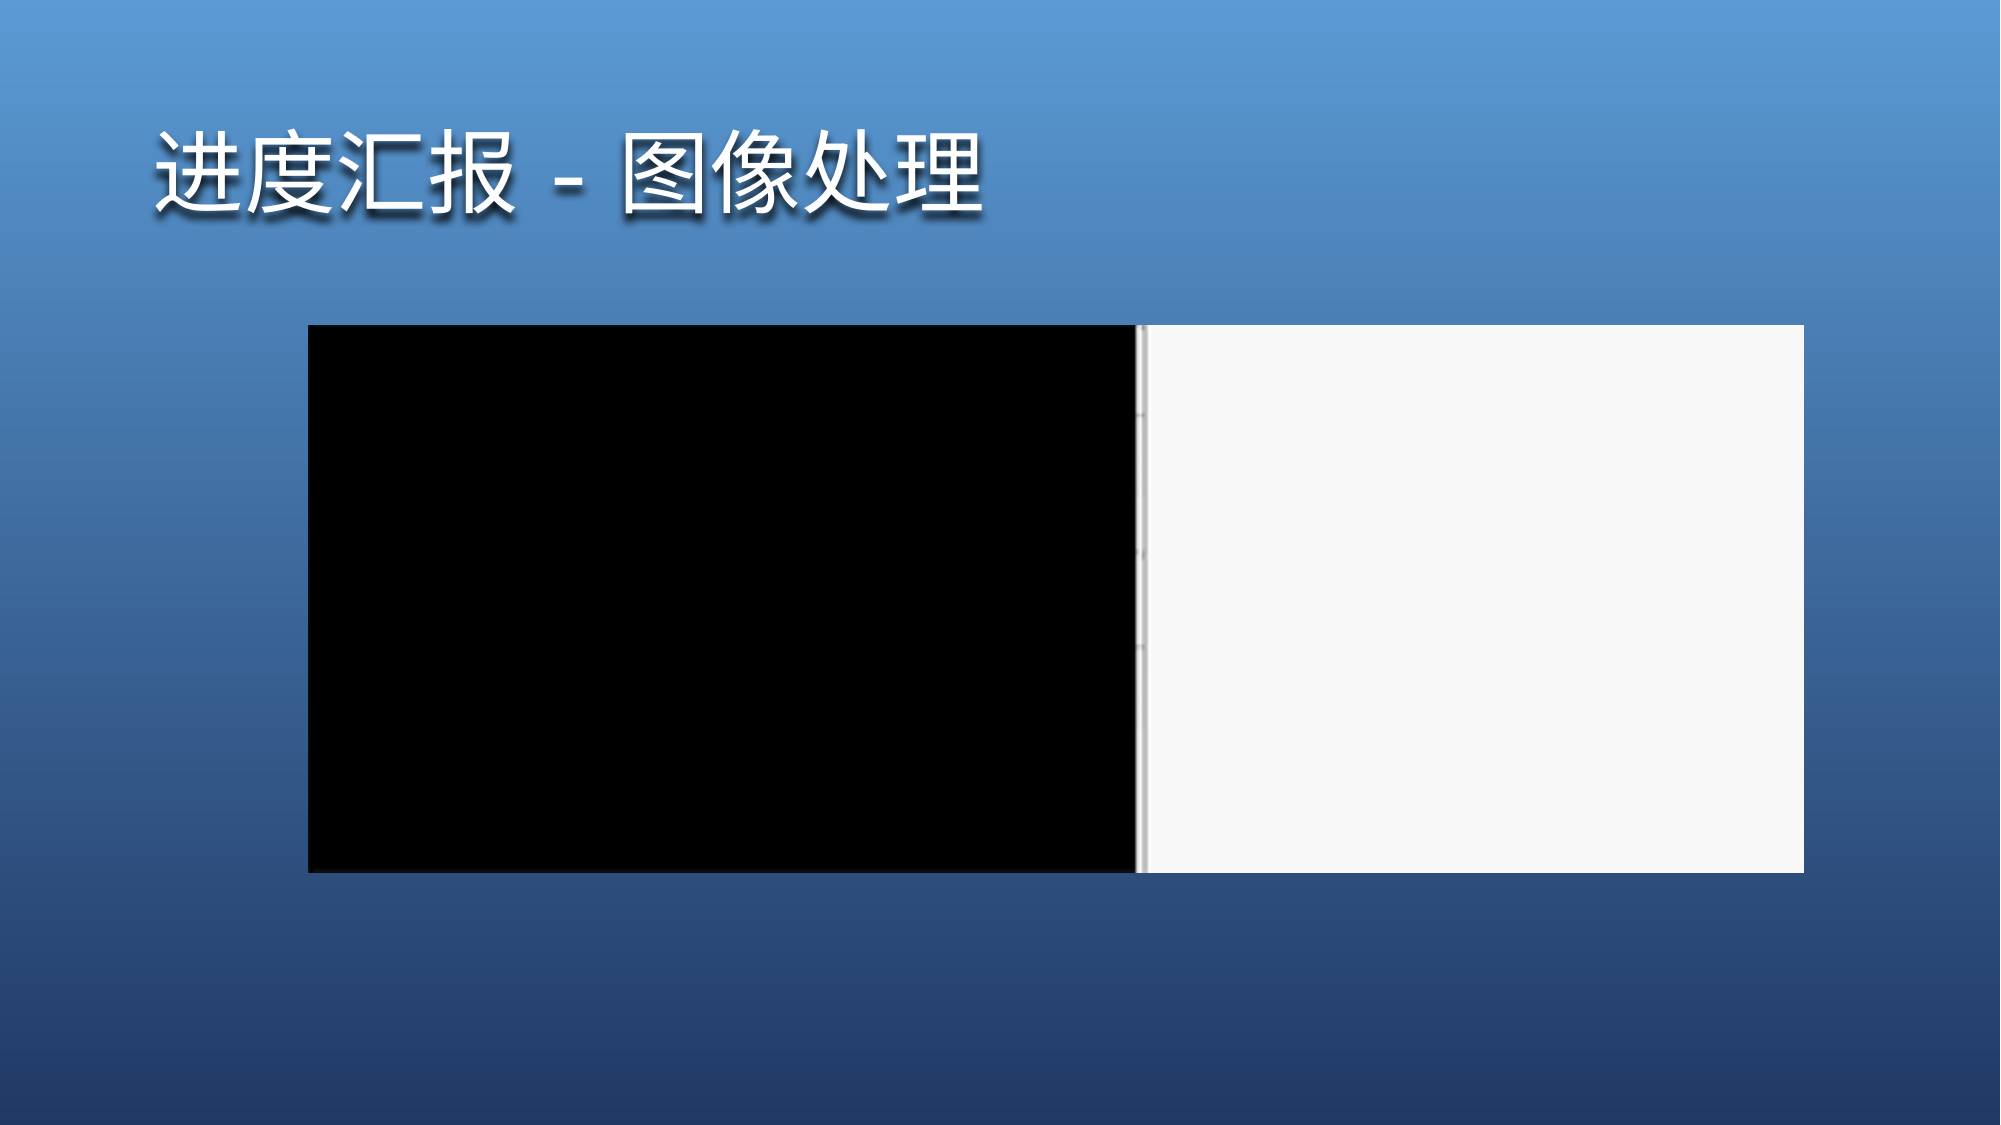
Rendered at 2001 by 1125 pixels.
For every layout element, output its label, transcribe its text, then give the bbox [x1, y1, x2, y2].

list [308, 325, 1804, 873]
title 进度汇报-图像处理 [137, 67, 1863, 286]
